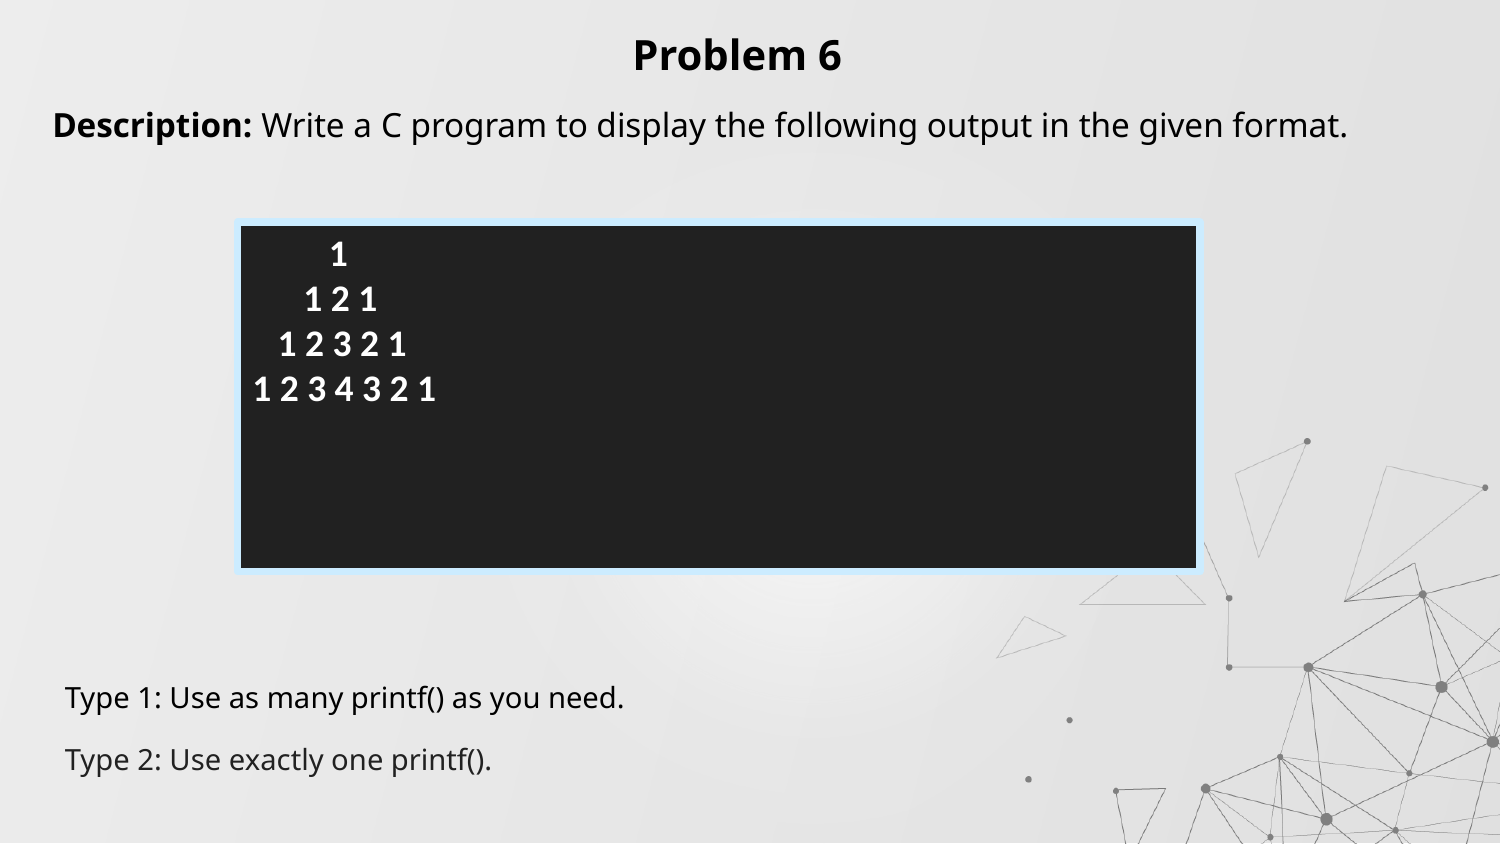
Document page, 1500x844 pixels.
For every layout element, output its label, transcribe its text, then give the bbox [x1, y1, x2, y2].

text_box Type 1: Use as many printf() as you need. [50, 671, 988, 722]
text_box 1 1 2 1 1 2 3 2 1 1 2 3 4 3 2 1 [235, 220, 1202, 574]
picture [0, 0, 1500, 844]
text_box Type 2: Use exactly one printf(). [50, 733, 988, 784]
text_box Description: Write a C program to display the following output in the given format. [37, 96, 1475, 152]
text_box Problem 6 [324, 21, 1150, 87]
